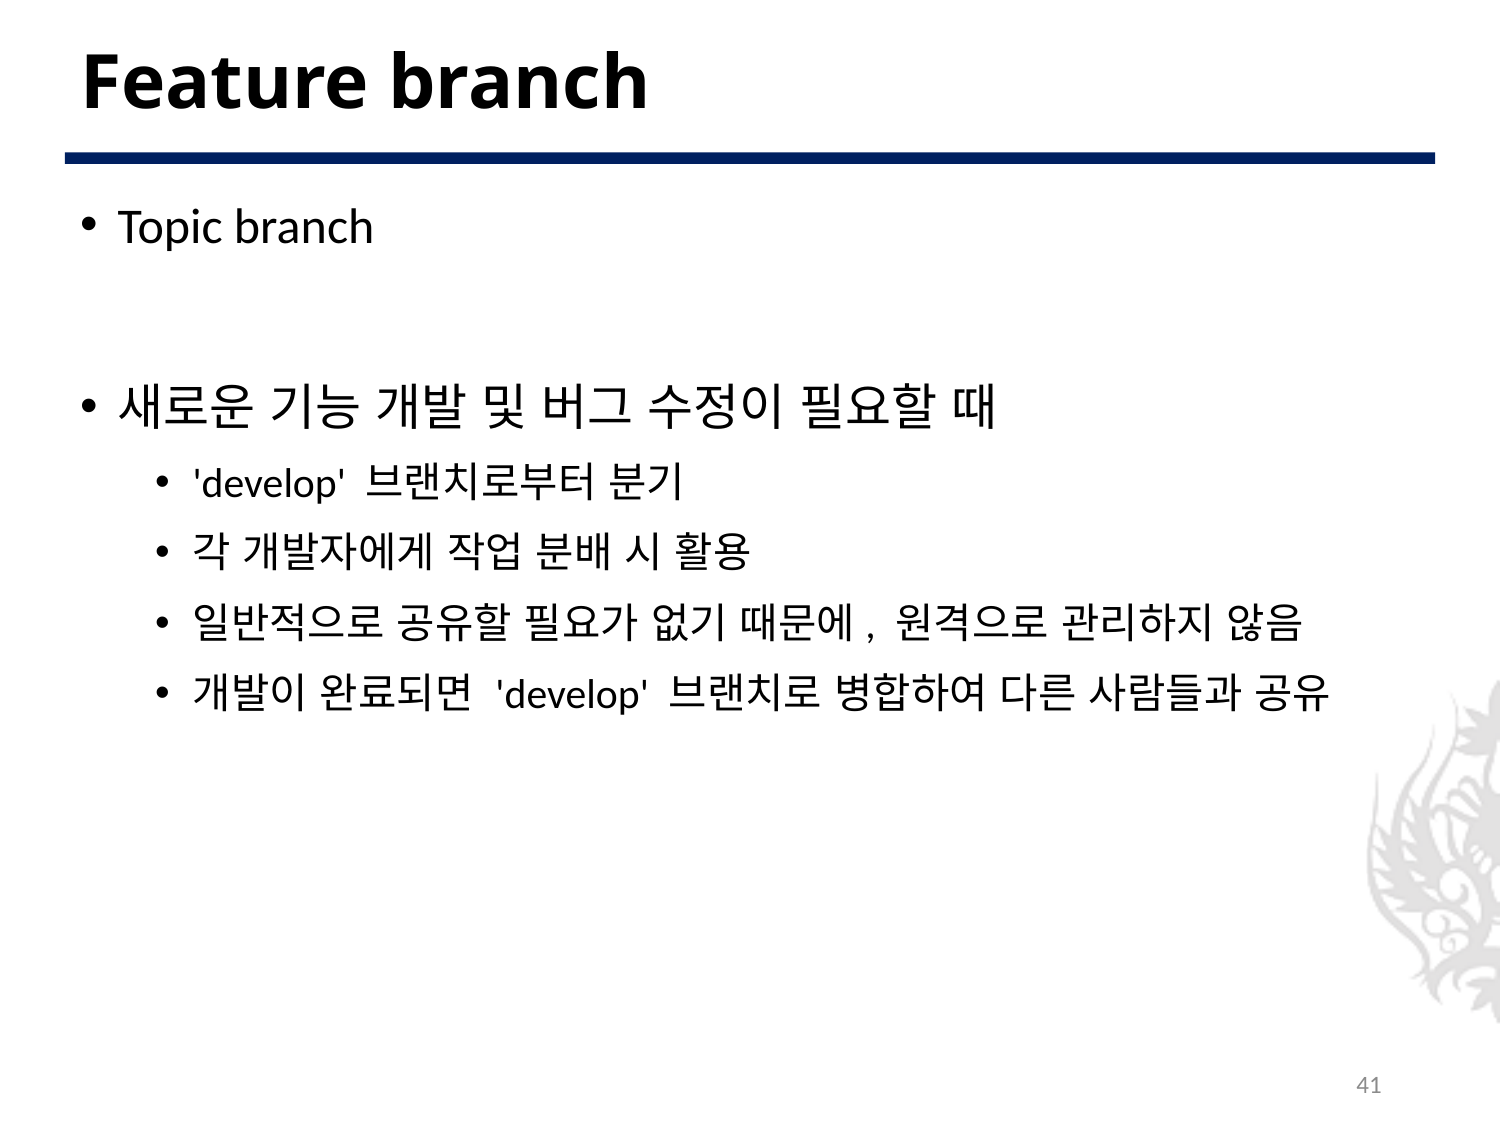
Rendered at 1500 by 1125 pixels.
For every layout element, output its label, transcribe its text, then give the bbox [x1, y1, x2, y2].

title Feature branch [64, 26, 1436, 143]
slide_number 41 [1059, 1057, 1397, 1111]
list Topic branch 새로운 기능 개발 및 버그 수정이 필요할 때 'develop' 브랜치로부터 분기 각 개발자에게 작업 분배 시 활용 일반적으로 공유할 필요가 없기 때문에, 원격으로 관리하지 않음 개발이 완료되면 'develop' 브랜치로 병합하여 다른 사람들과 공유 [64, 173, 1436, 1039]
